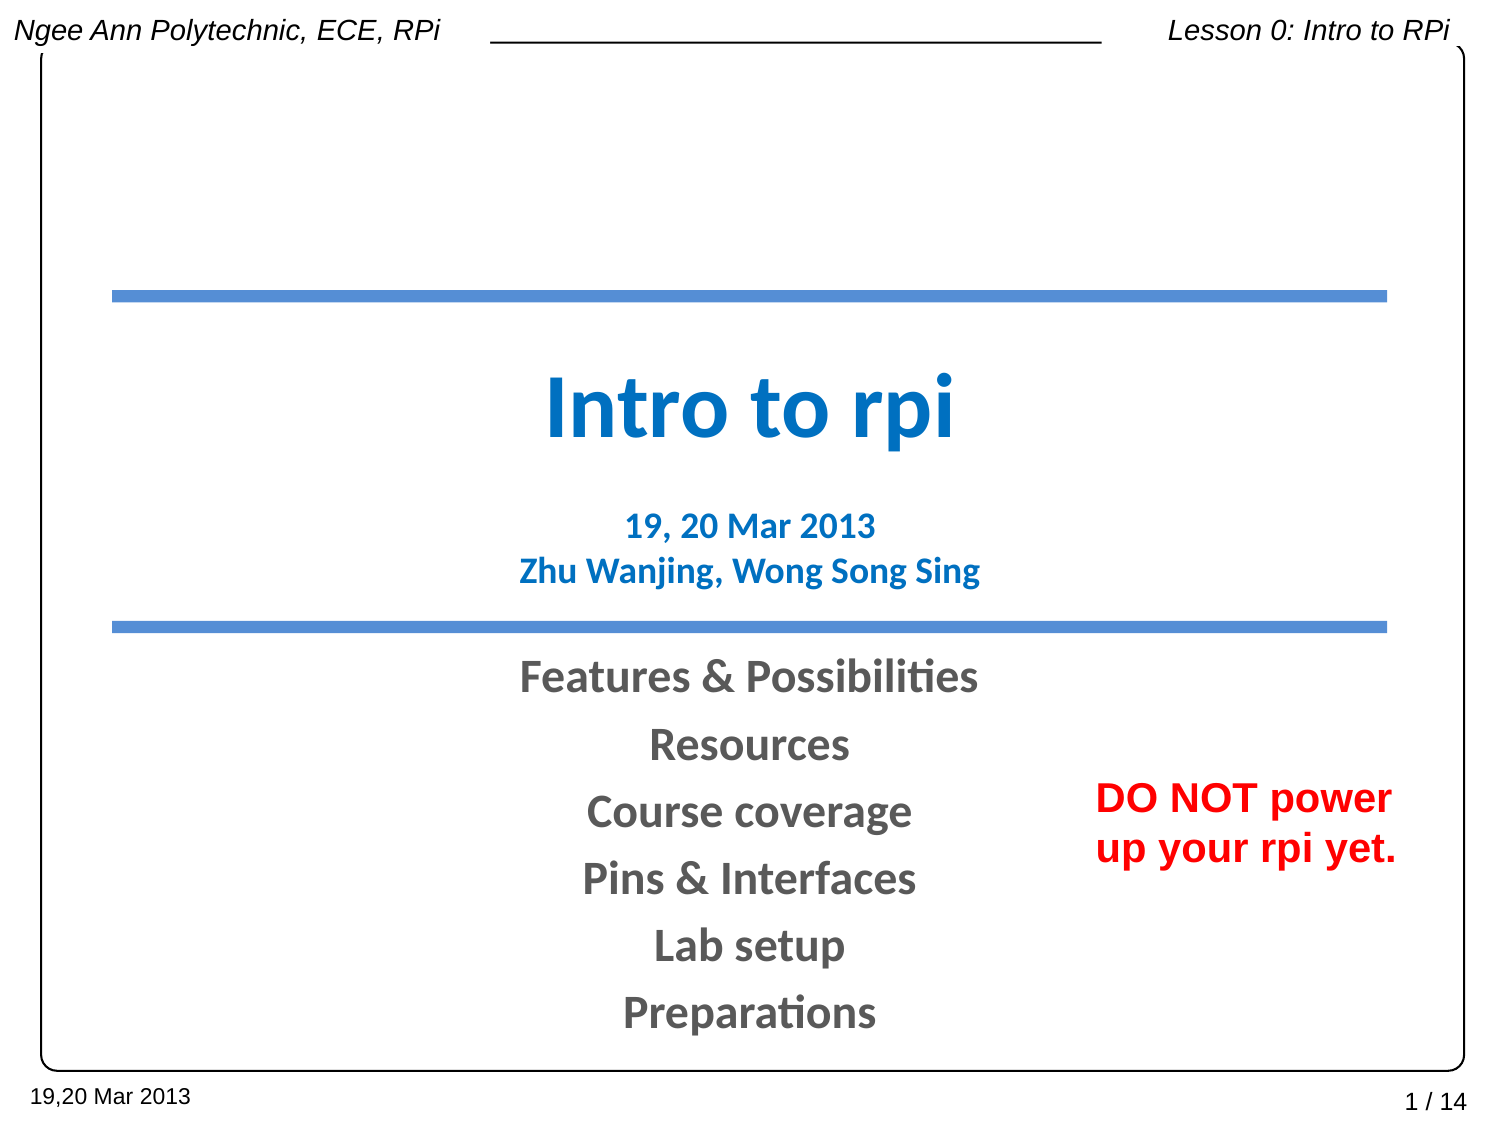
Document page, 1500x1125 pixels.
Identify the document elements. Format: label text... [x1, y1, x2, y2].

text_box DO NOT power up your rpi yet. [1080, 763, 1447, 878]
subtitle Features & Possibilities Resources Course coverage Pins & Interfaces Lab setup Preparations [224, 637, 1276, 1048]
title Intro to rpi 19, 20 Mar 2013 Zhu Wanjing, Wong Song Sing [76, 326, 1424, 611]
